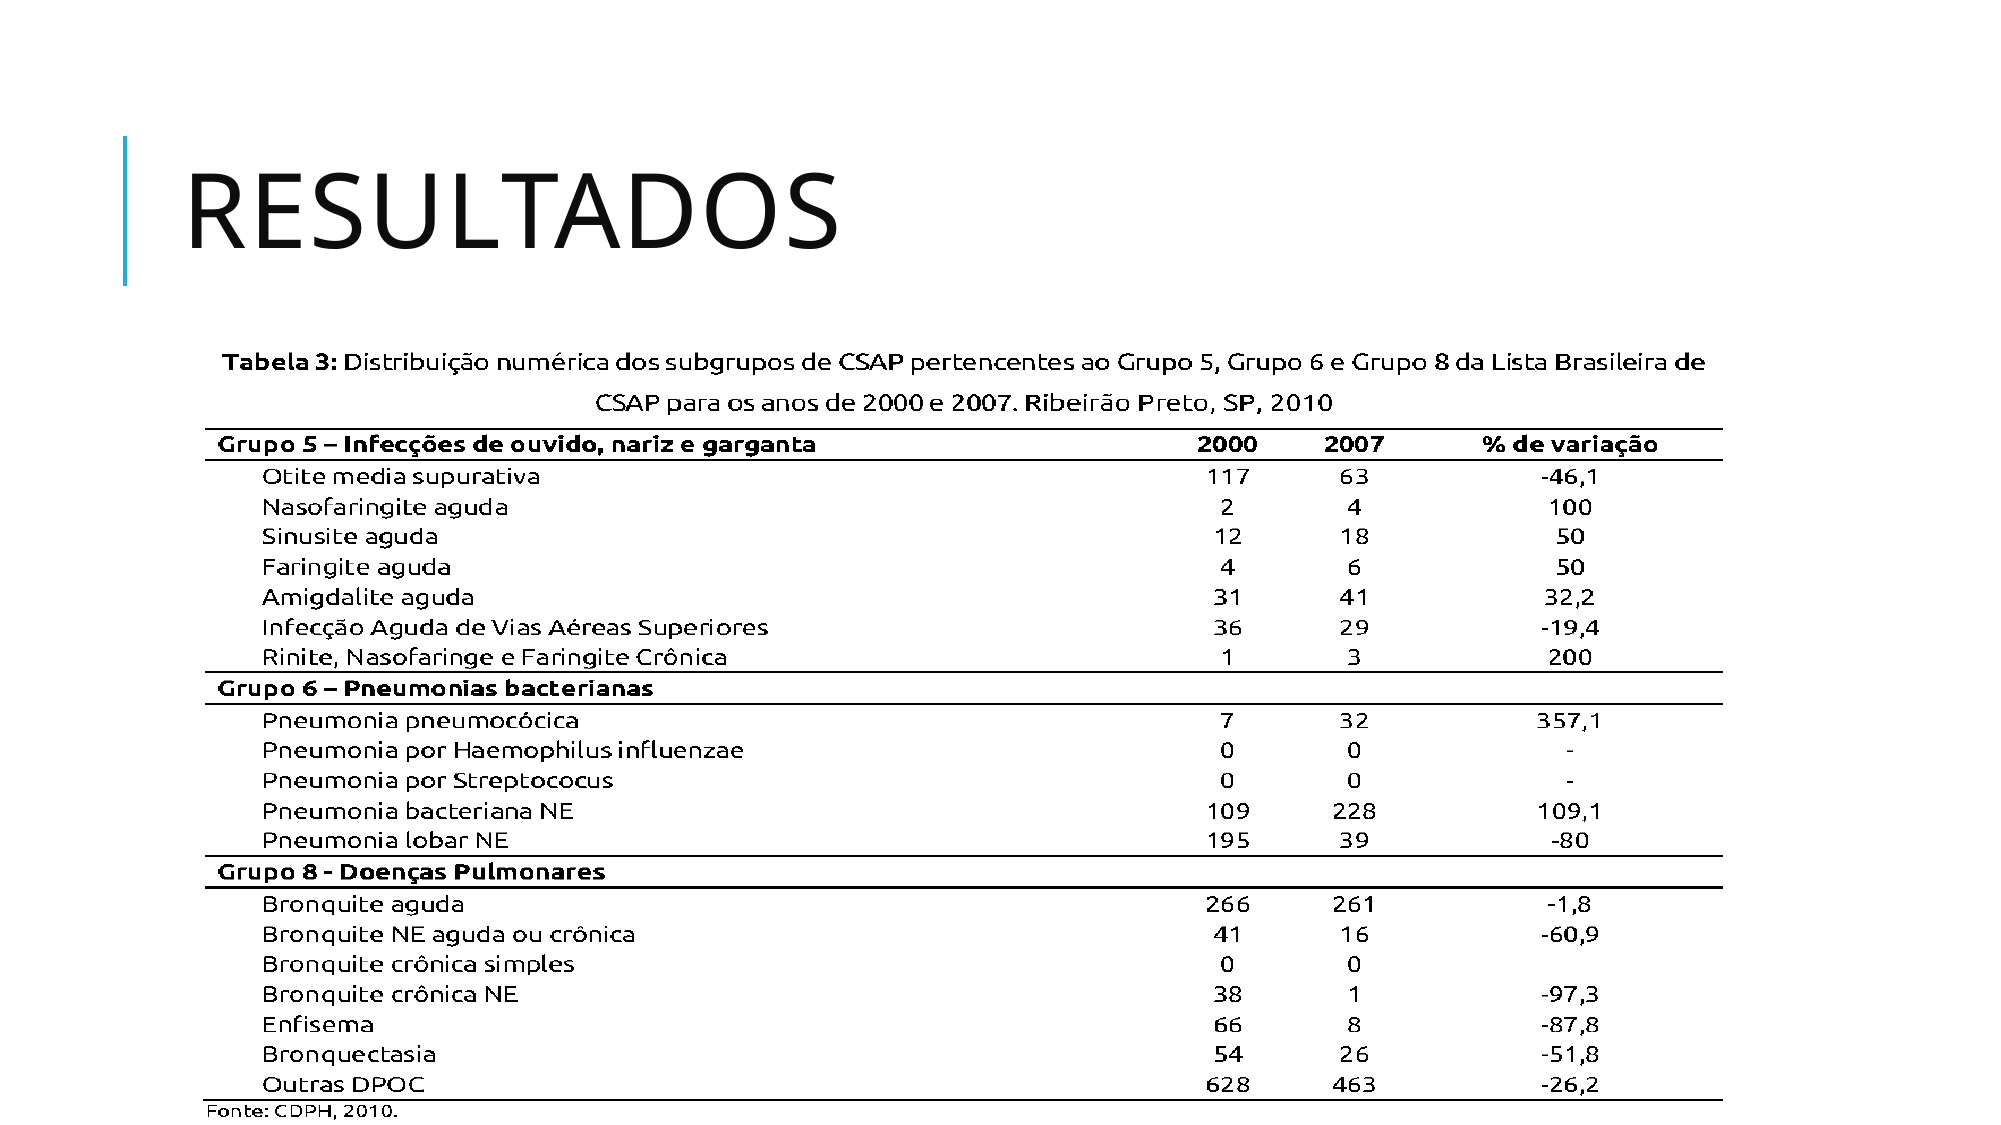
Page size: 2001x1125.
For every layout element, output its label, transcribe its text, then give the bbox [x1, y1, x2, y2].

title RESULTADOS [168, 96, 1763, 339]
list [167, 341, 1763, 1125]
